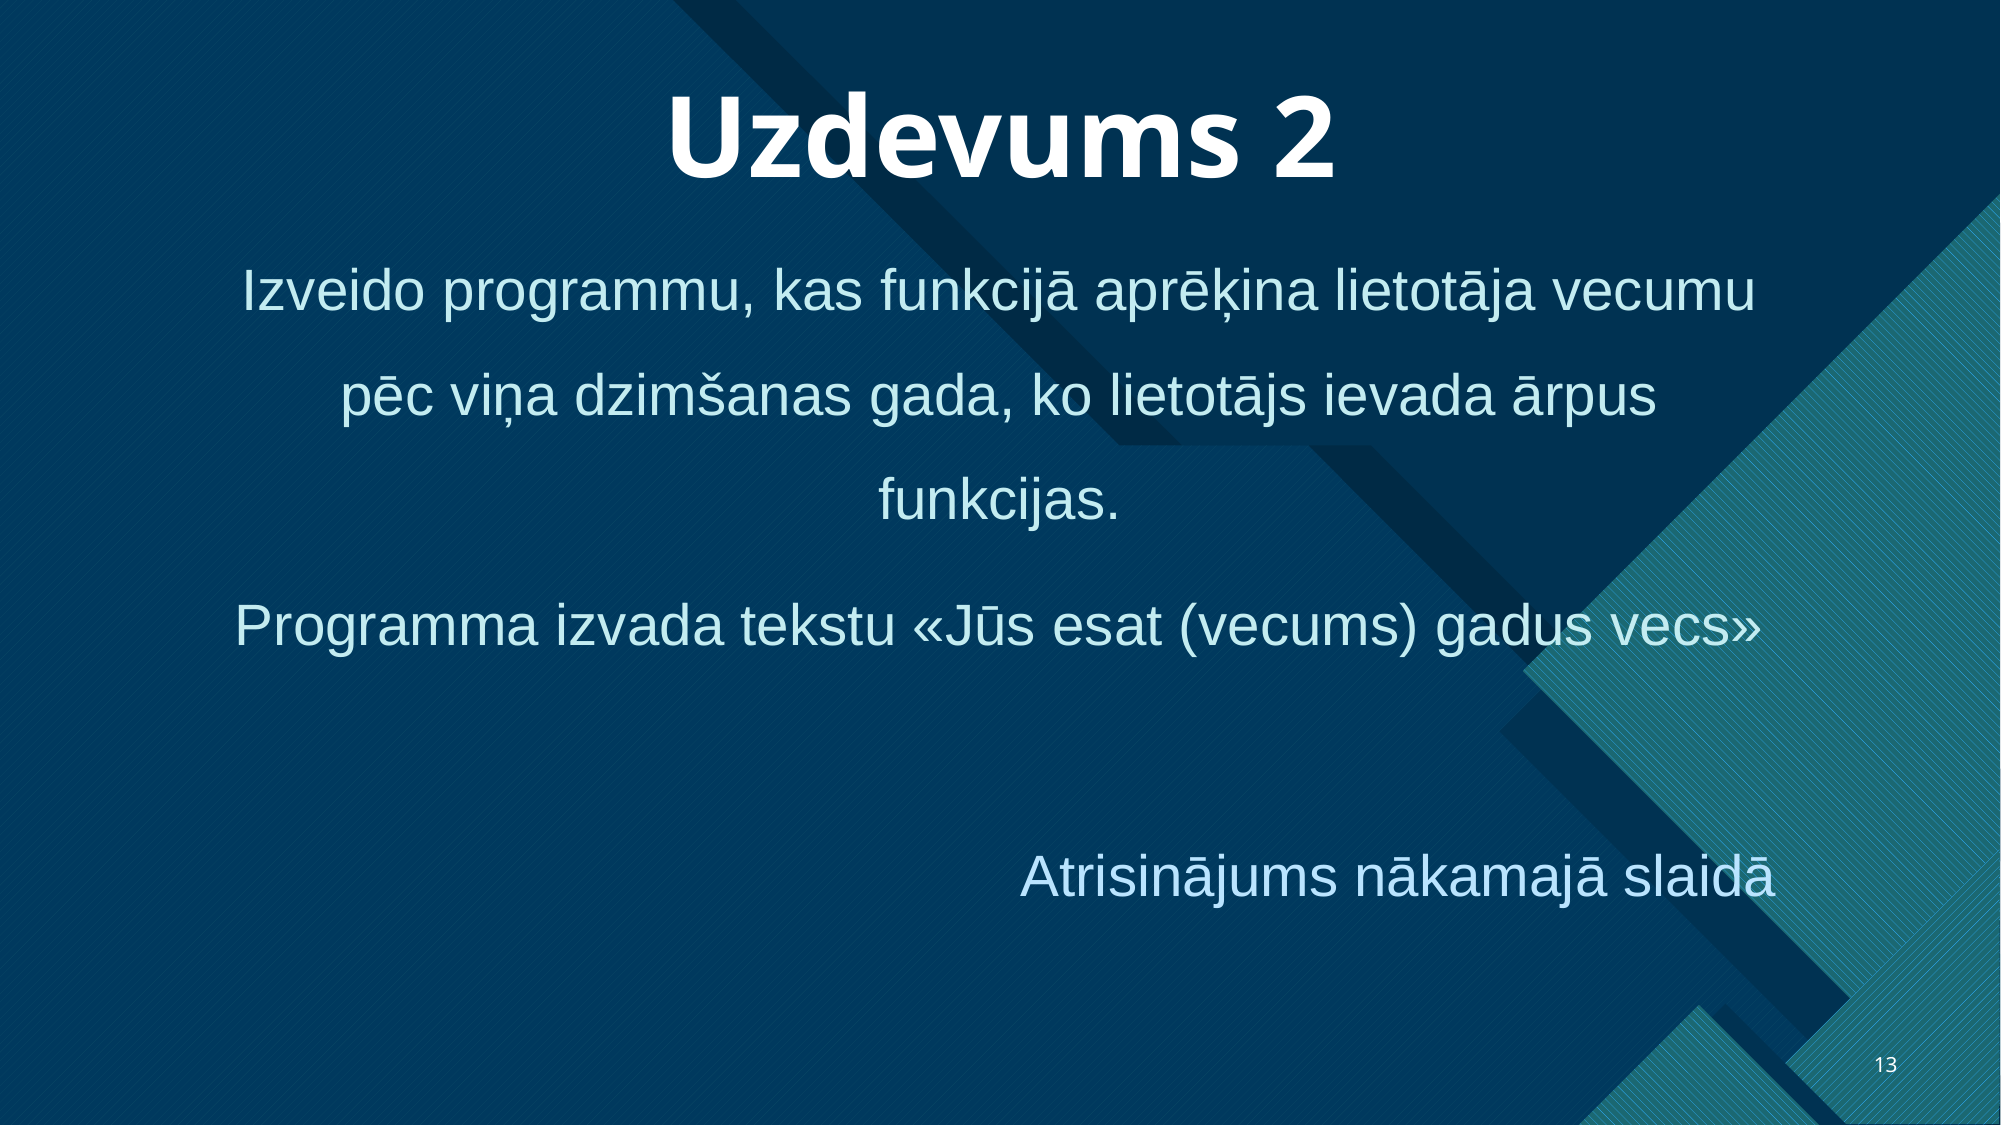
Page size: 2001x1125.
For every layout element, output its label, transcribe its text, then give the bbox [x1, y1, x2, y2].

title Uzdevums 2 [361, 68, 1639, 209]
title Uzdevums 1 [1793, 645, 2001, 1057]
list Izveido programmu, kas funkcijā aprēķina lietotāja vecumu pēc viņa dzimšanas gada, ko lietotājs ievada ārpus funkcijas. Programma izvada tekstu «Jūs esat (vecums) gadus vecs» Atrisinājums nākamajā slaidā [207, 209, 1793, 1097]
slide_number 13 [1845, 1035, 1913, 1096]
